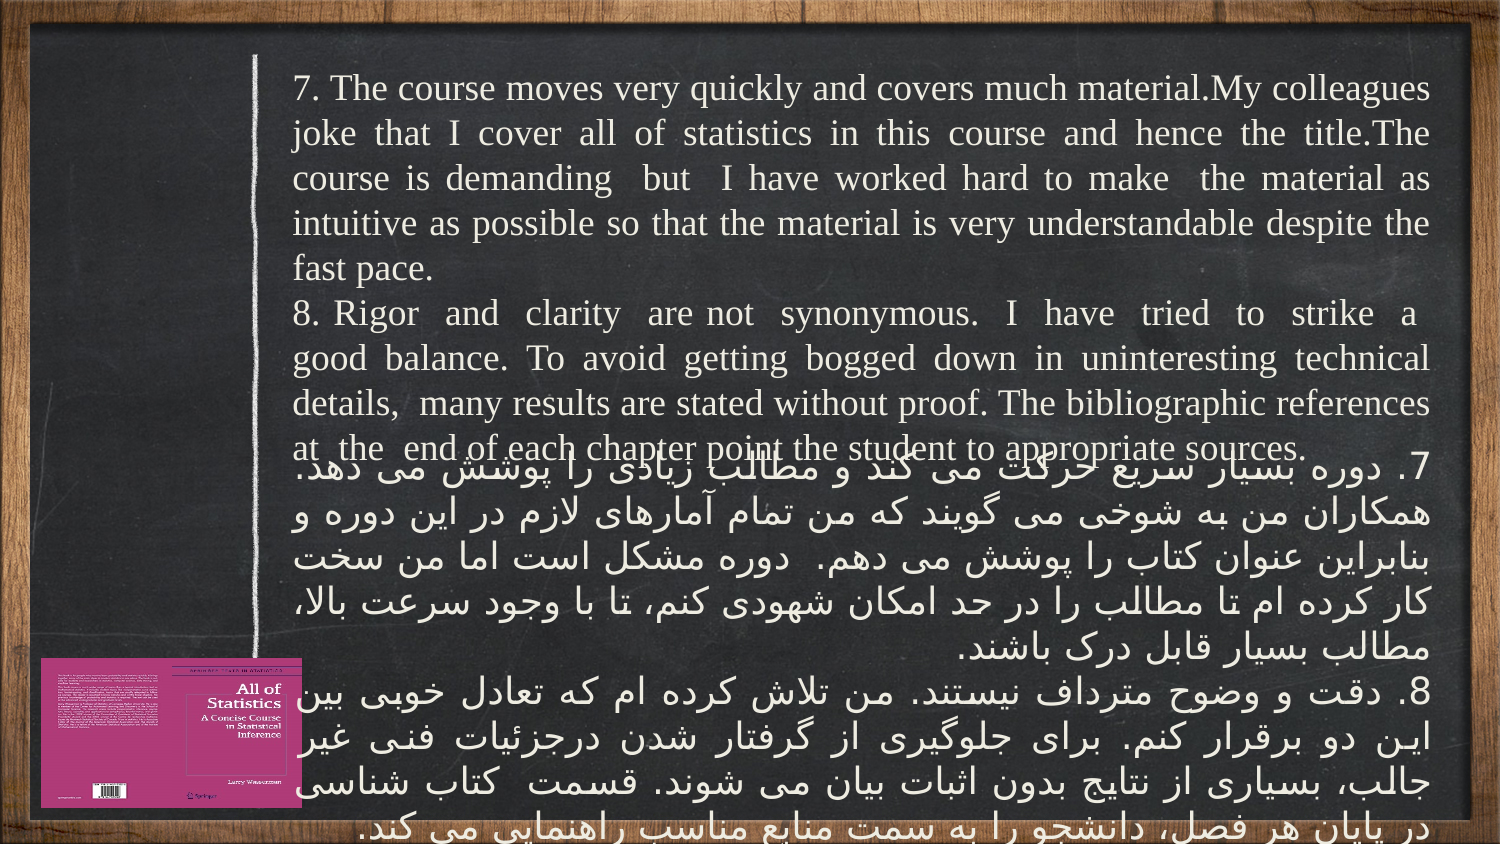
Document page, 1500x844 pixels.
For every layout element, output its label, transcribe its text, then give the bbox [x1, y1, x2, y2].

text_box 7. The course moves very quickly and covers much material.My colleagues joke that I cover all of statistics in this course and hence the title.The course is demanding but I have worked hard to make the material as intuitive as possible so that the material is very understandable despite the fast pace. 8. Rigor and clarity are not synonymous. I have tried to strike a good balance. To avoid getting bogged down in uninteresting technical details, many results are stated without proof. The bibliographic references at the end of each chapter point the student to appropriate sources. [277, 55, 1447, 434]
text_box 7. دوره بسیار سریع حرکت می کند و مطالب زیادی را پوشش می دهد. همکاران من به شوخی می گویند که من تمام آمارهای لازم در این دوره و بنابراین عنوان کتاب را پوشش می دهم. دوره مشکل است اما من سخت کار کرده ام تا مطالب را در حد امکان شهودی کنم، تا با وجود سرعت بالا، مطالب بسیار قابل درک باشند. 8. دقت و وضوح مترداف نیستند. من تلاش کرده ام که تعادل خوبی بین این دو برقرار کنم. برای جلوگیری از گرفتار شدن درجزئیات فنی غیر جالب، بسیاری از نتایج بدون اثبات بیان می شوند. قسمت کتاب شناسی در پایان هر فصل، دانشجو را به سمت منابع مناسب راهنمایی می کند. [277, 434, 1447, 844]
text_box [40, 657, 302, 809]
picture [0, 0, 1500, 844]
